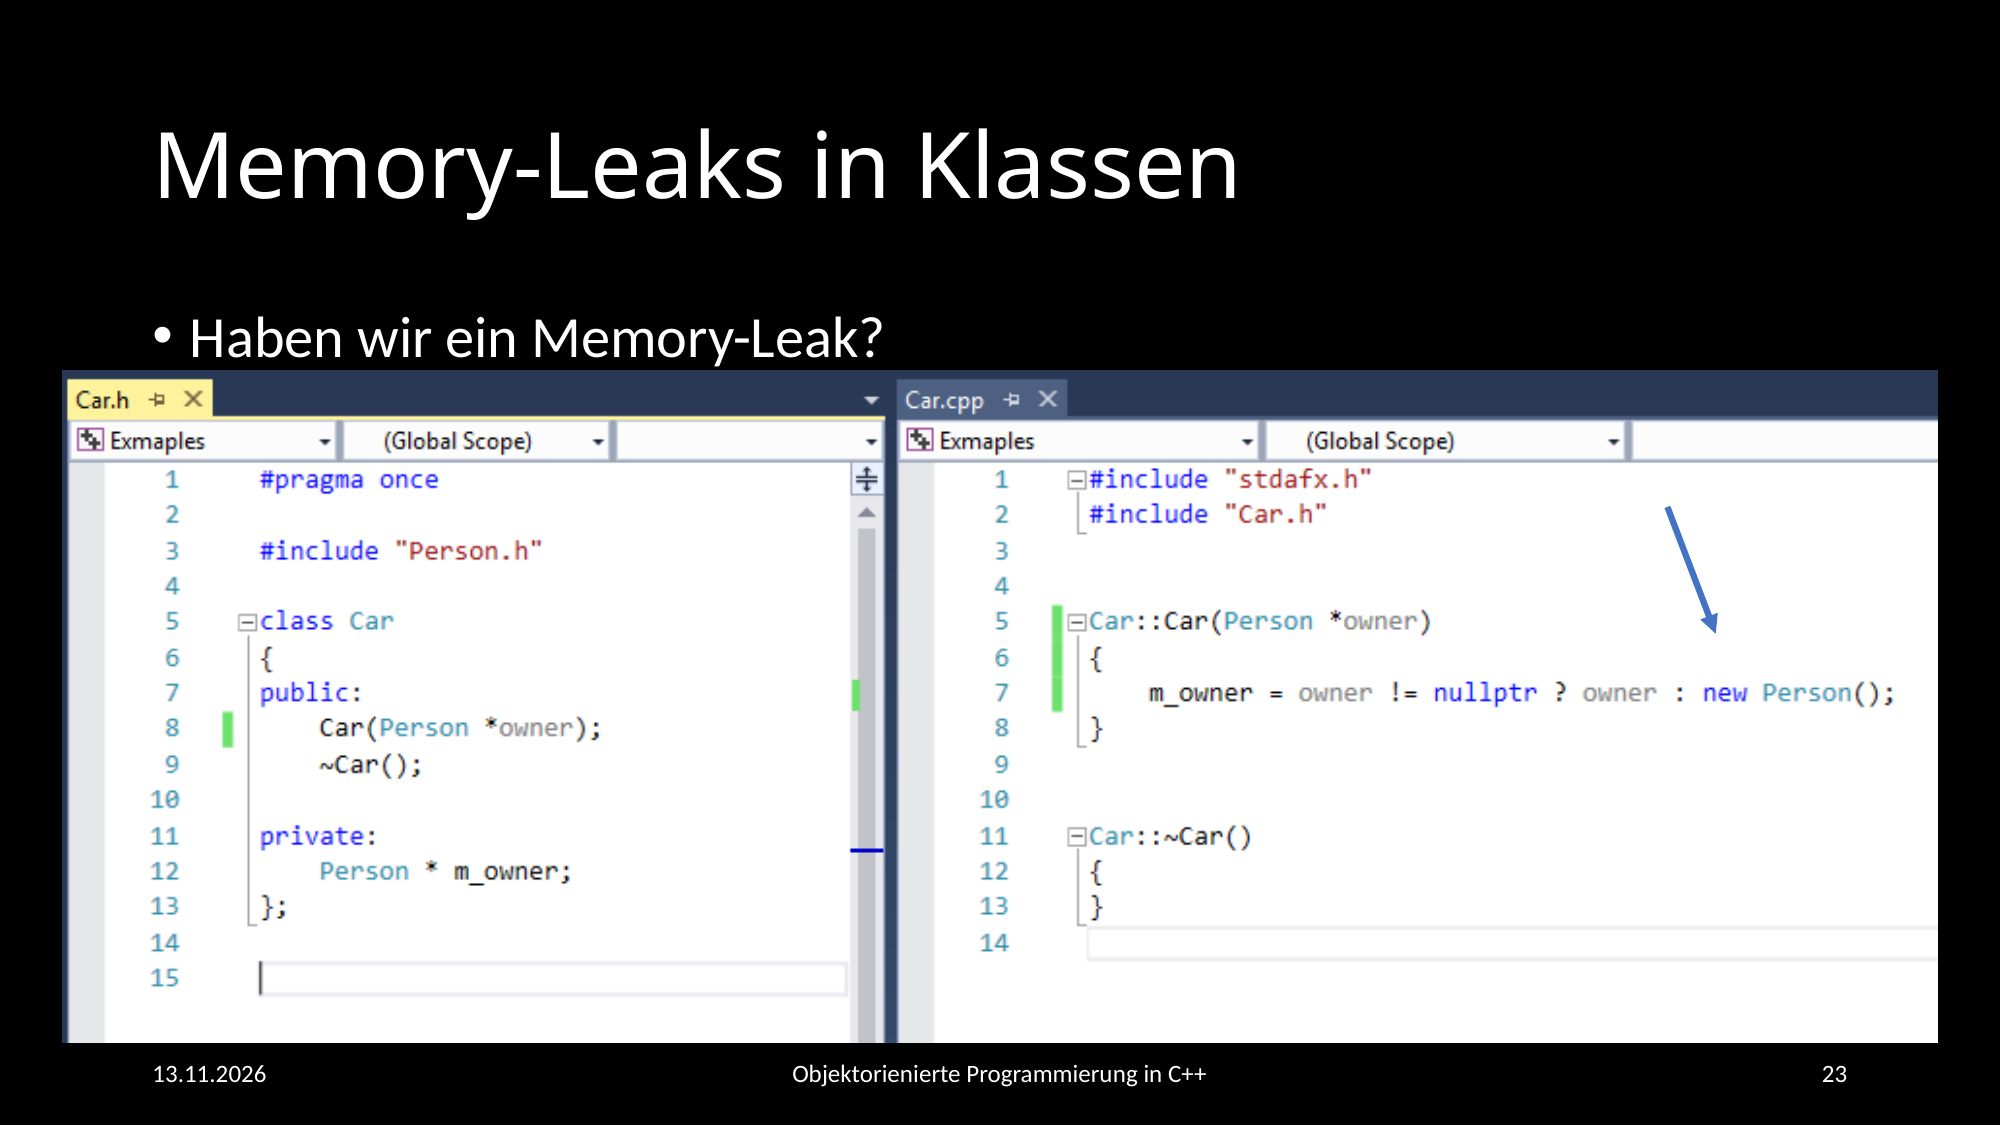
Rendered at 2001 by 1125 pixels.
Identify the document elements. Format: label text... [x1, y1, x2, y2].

title Memory-Leaks in Klassen [137, 59, 1863, 278]
slide_number 23 [1412, 1043, 1863, 1103]
picture [62, 370, 1938, 1043]
list Haben wir ein Memory-Leak? [137, 299, 1863, 370]
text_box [1667, 506, 1716, 634]
footer Objektorienierte Programmierung in C++ [662, 1043, 1338, 1103]
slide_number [137, 1043, 588, 1103]
